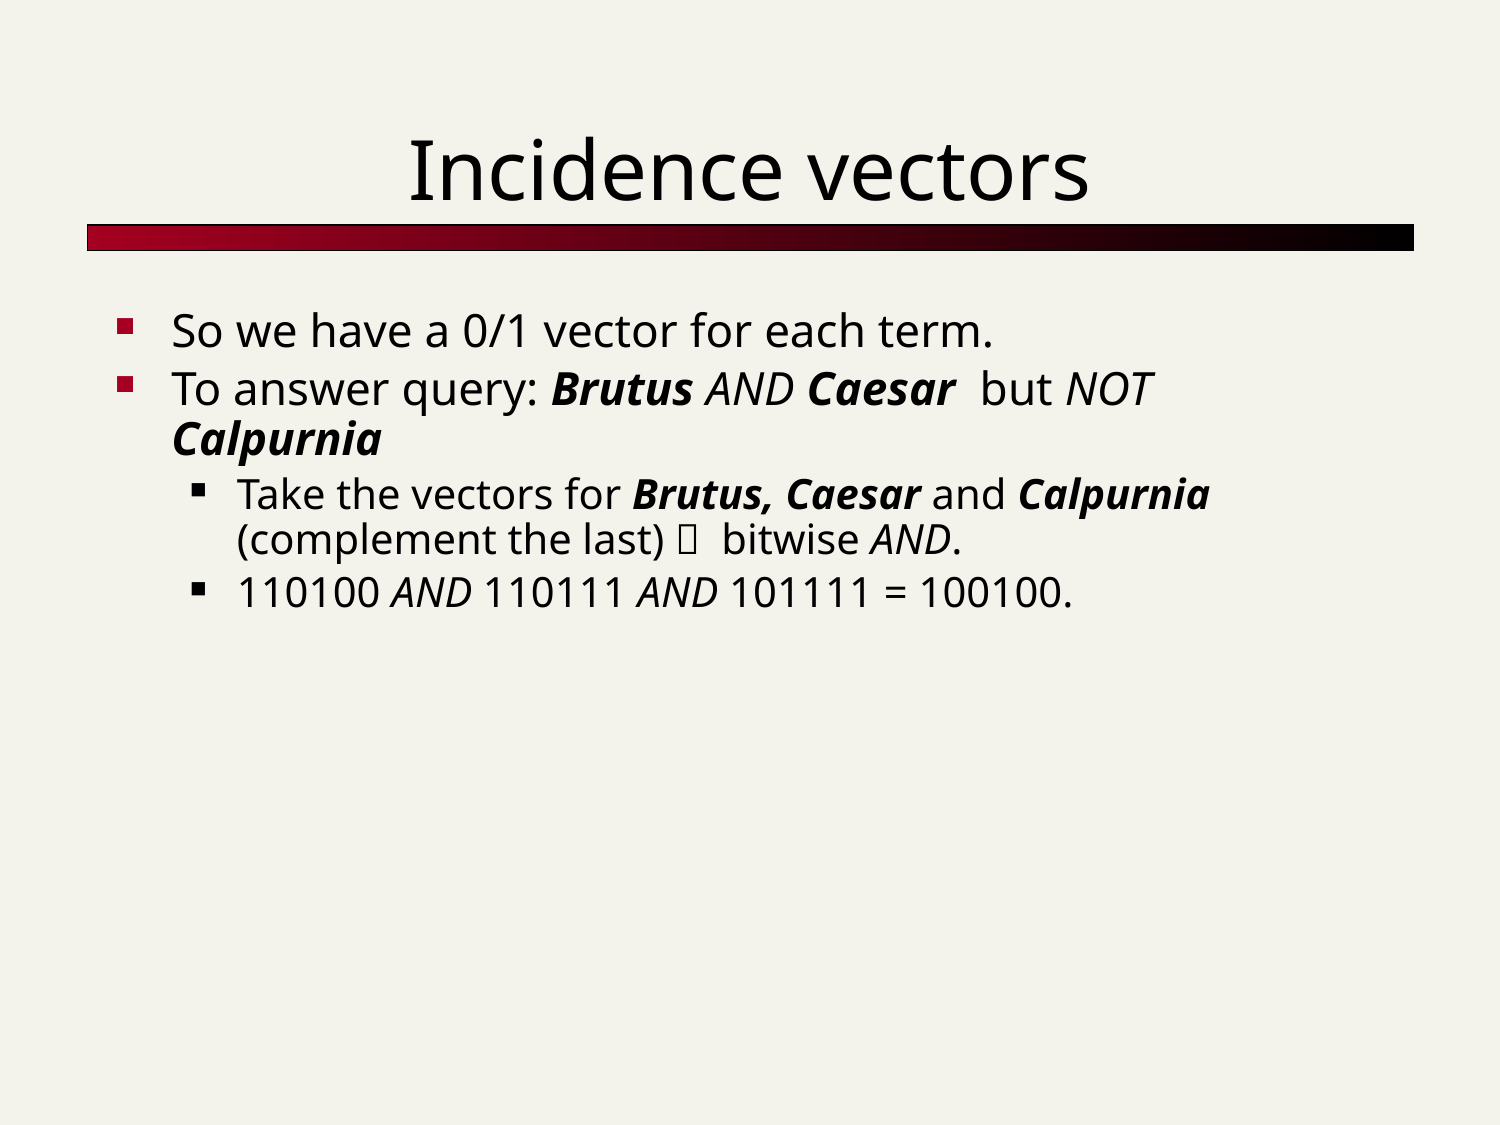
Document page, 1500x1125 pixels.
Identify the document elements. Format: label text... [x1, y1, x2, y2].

list So we have a 0/1 vector for each term. To answer query: Brutus AND Caesar but NOT Calpurnia Take the vectors for Brutus, Caesar and Calpurnia (complement the last)  bitwise AND. 110100 AND 110111 AND 101111 = 100100. [99, 299, 1375, 1063]
title Incidence vectors [87, 62, 1413, 225]
